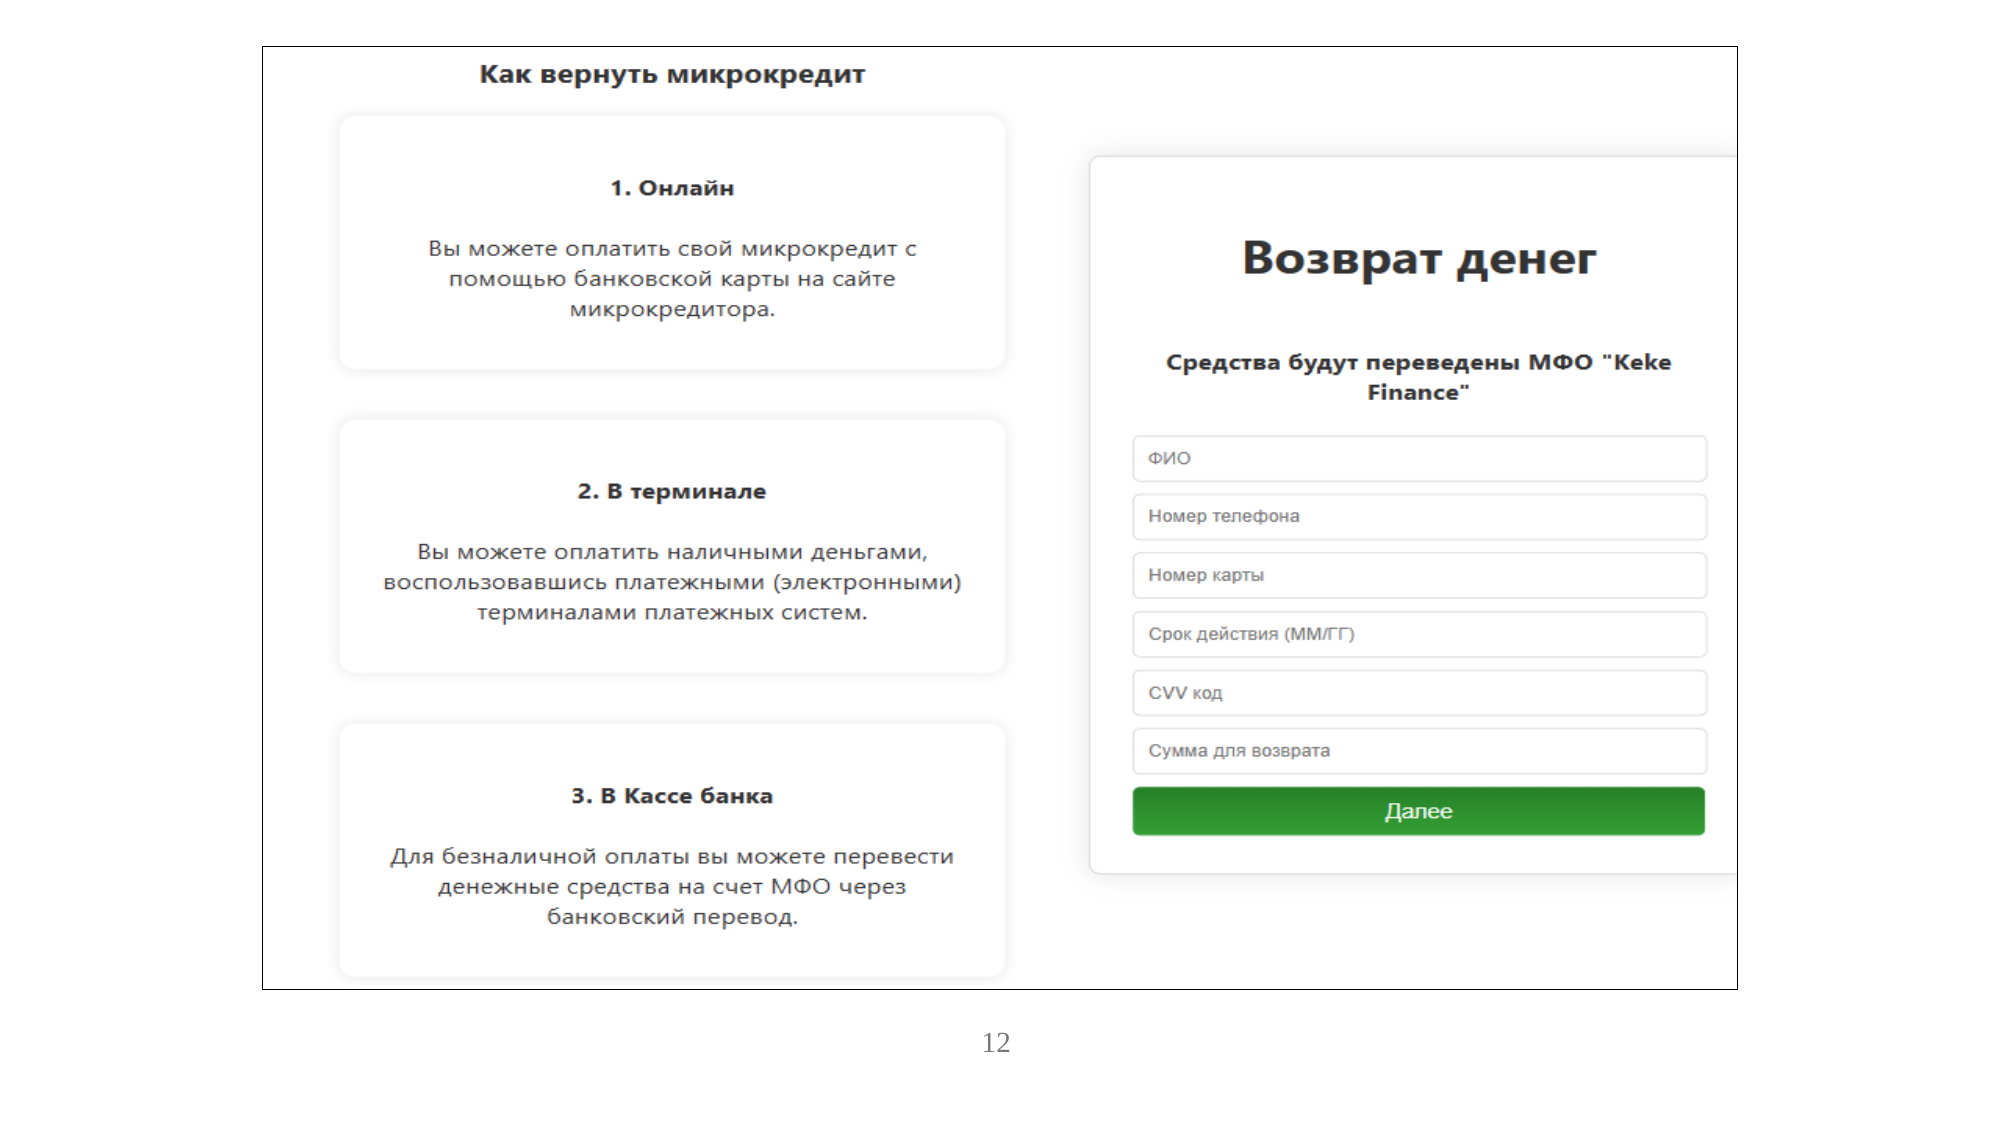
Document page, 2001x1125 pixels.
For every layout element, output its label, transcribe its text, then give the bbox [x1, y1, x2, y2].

picture [261, 45, 1738, 990]
slide_number 12 [771, 1010, 1222, 1071]
